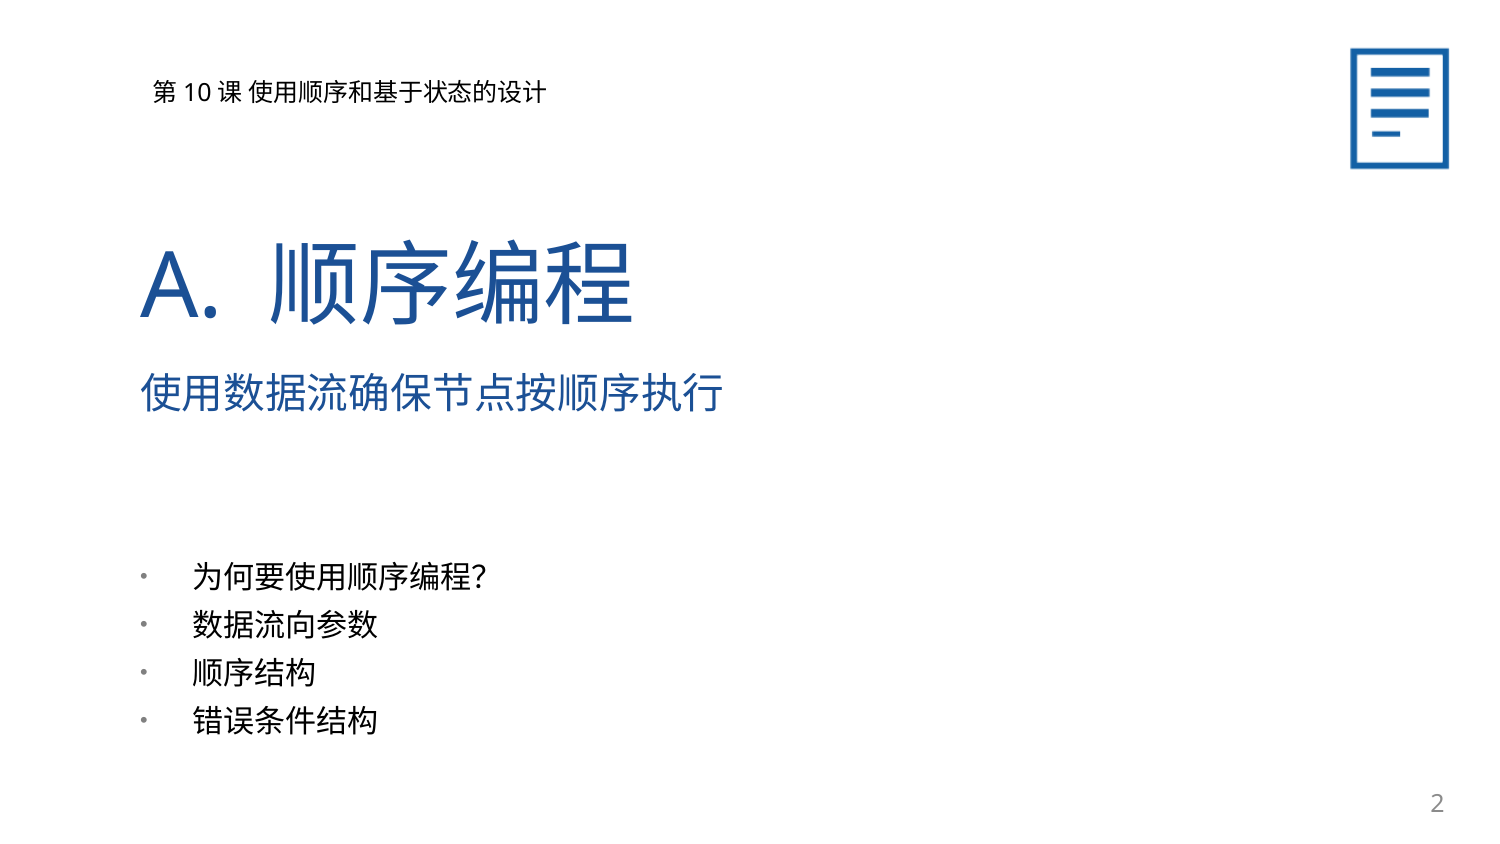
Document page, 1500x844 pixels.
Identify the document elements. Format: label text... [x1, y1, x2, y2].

list 为何要使用顺序编程？ 数据流向参数 顺序结构 错误条件结构 [125, 549, 1278, 747]
list A. 顺序编程 [125, 109, 1278, 344]
picture [1323, 23, 1474, 212]
slide_number 2 [1400, 782, 1475, 828]
list 使用数据流确保节点按顺序执行 [125, 359, 1275, 494]
